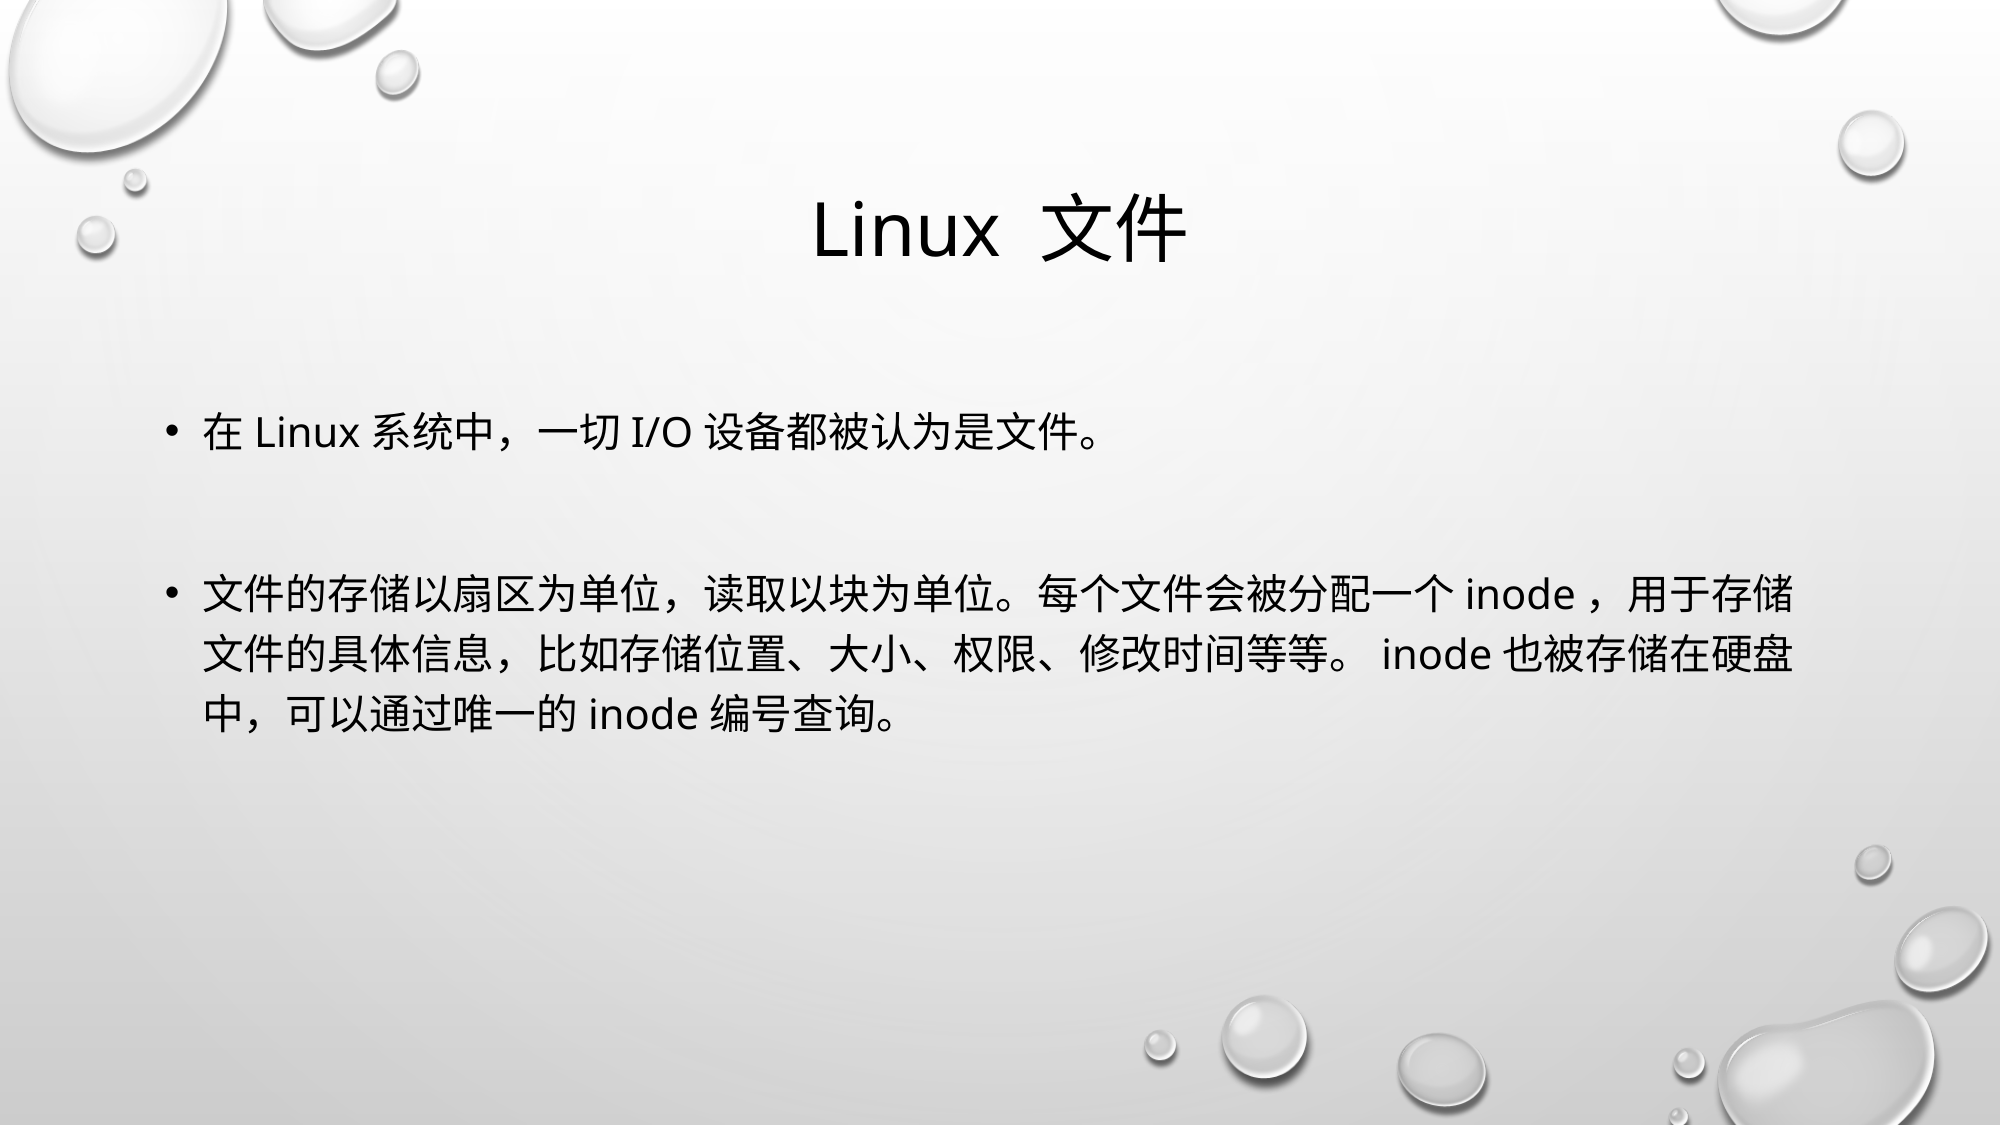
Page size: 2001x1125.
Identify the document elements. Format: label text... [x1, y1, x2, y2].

picture [0, 0, 2000, 1125]
list 在Linux系统中，一切I/O设备都被认为是文件。 文件的存储以扇区为单位，读取以块为单位。每个文件会被分配一个inode，用于存储文件的具体信息，比如存储位置、大小、权限、修改时间等等。inode也被存储在硬盘中，可以通过唯一的inode编号查询。 [149, 388, 1850, 950]
title Linux 文件 [149, 101, 1851, 364]
